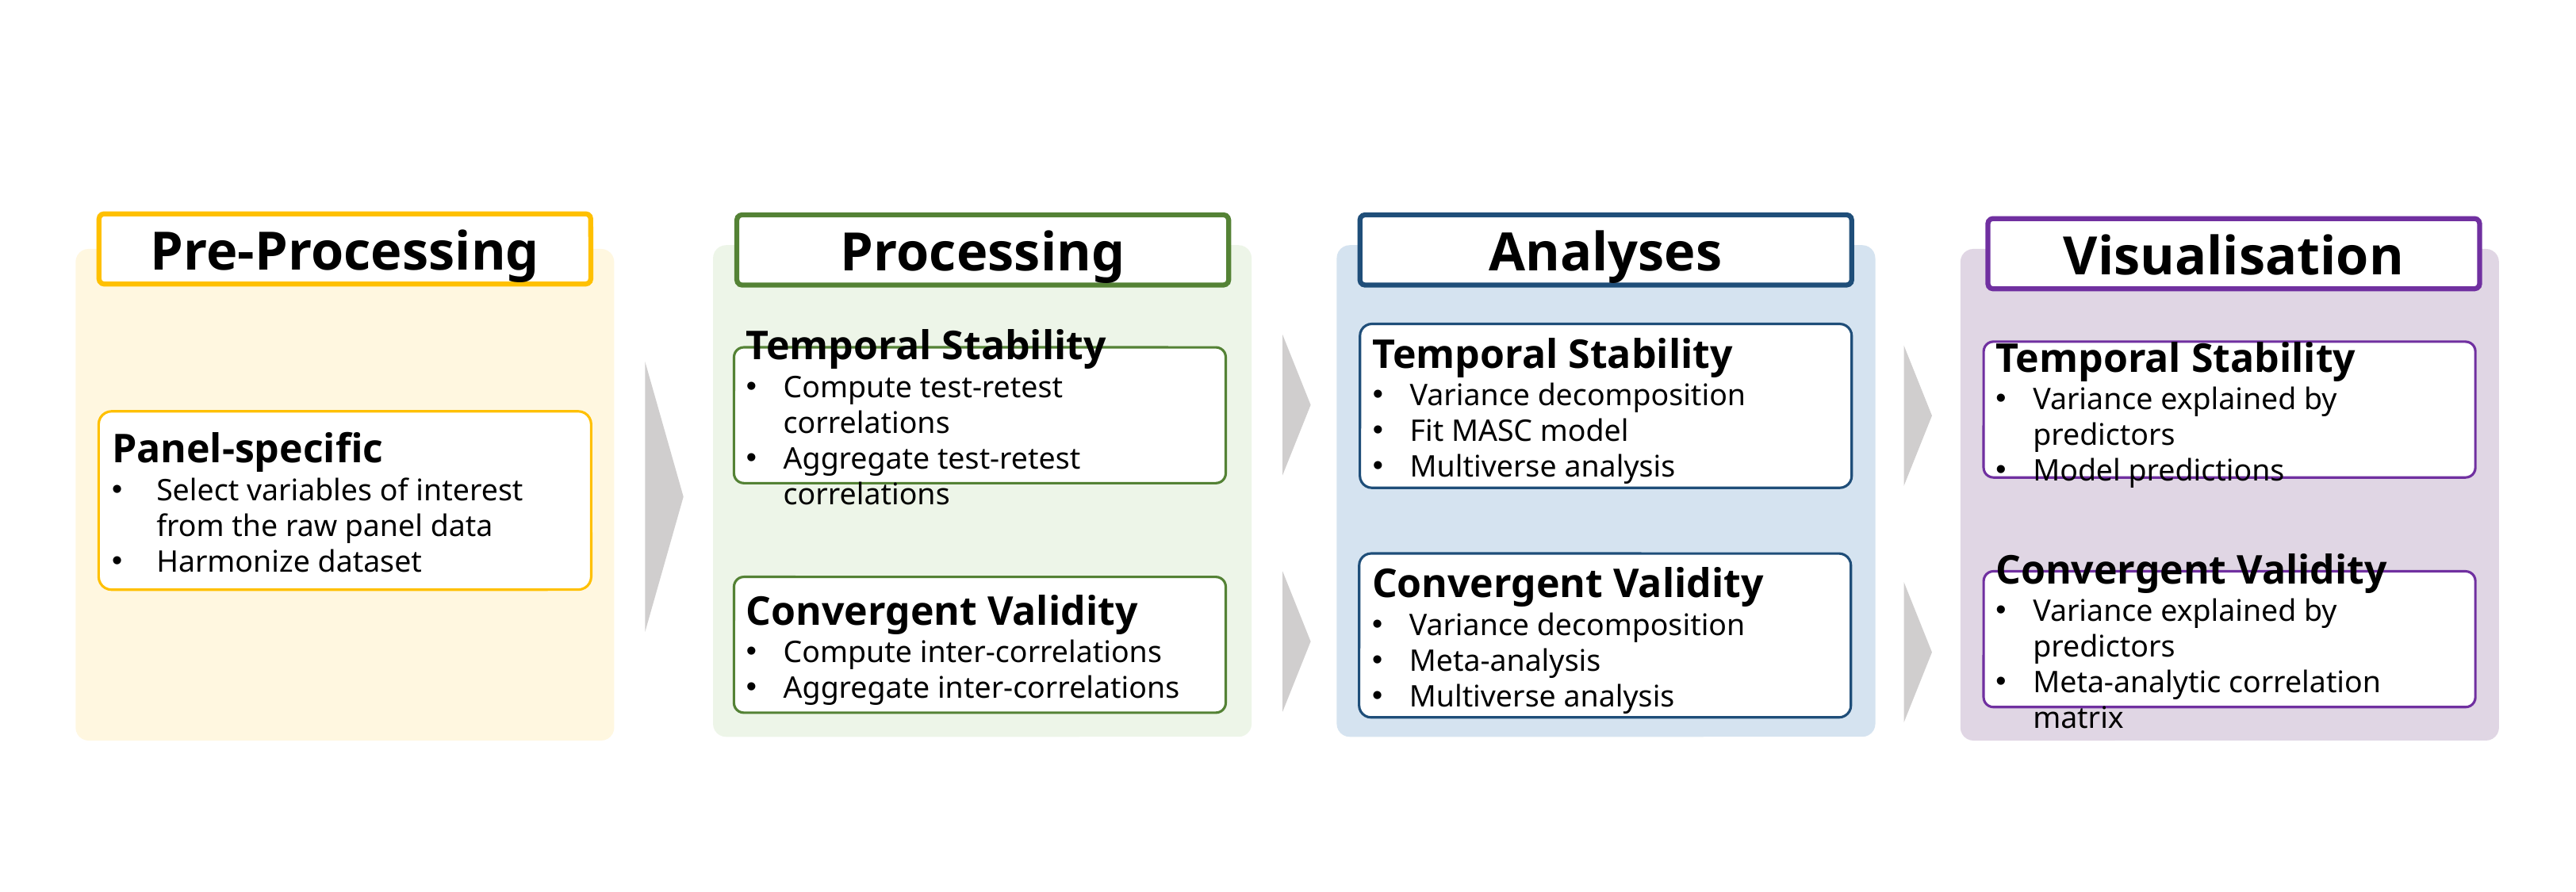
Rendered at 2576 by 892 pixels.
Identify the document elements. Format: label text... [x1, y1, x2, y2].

text_box Visualisation [1987, 217, 2481, 290]
text_box [1282, 334, 1312, 476]
text_box [1959, 247, 2500, 742]
text_box Panel-specific Select variables of interest from the raw panel data Harmonize dataset [98, 410, 592, 591]
text_box [1903, 581, 1934, 723]
text_box Convergent Validity Compute inter-correlations Aggregate inter-correlations [733, 576, 1227, 714]
text_box Convergent Validity Variance explained by predictors Meta-analytic correlation matrix [1983, 570, 2477, 708]
text_box [1903, 345, 1934, 487]
text_box Pre-Processing [98, 212, 592, 285]
text_box [1336, 244, 1876, 738]
text_box Temporal Stability Variance explained by predictors Model predictions [1983, 340, 2477, 479]
text_box Convergent Validity Variance decomposition Meta-analysis Multiverse analysis [1358, 552, 1852, 718]
text_box [1282, 571, 1312, 713]
text_box Temporal Stability Variance decomposition Fit MASC model Multiverse analysis [1359, 323, 1853, 489]
text_box [75, 247, 615, 742]
text_box [644, 361, 684, 633]
text_box Temporal Stability Compute test-retest correlations Aggregate test-retest correlations [733, 346, 1227, 484]
text_box Processing [736, 213, 1230, 286]
text_box [712, 244, 1253, 738]
text_box Analyses [1359, 213, 1853, 286]
